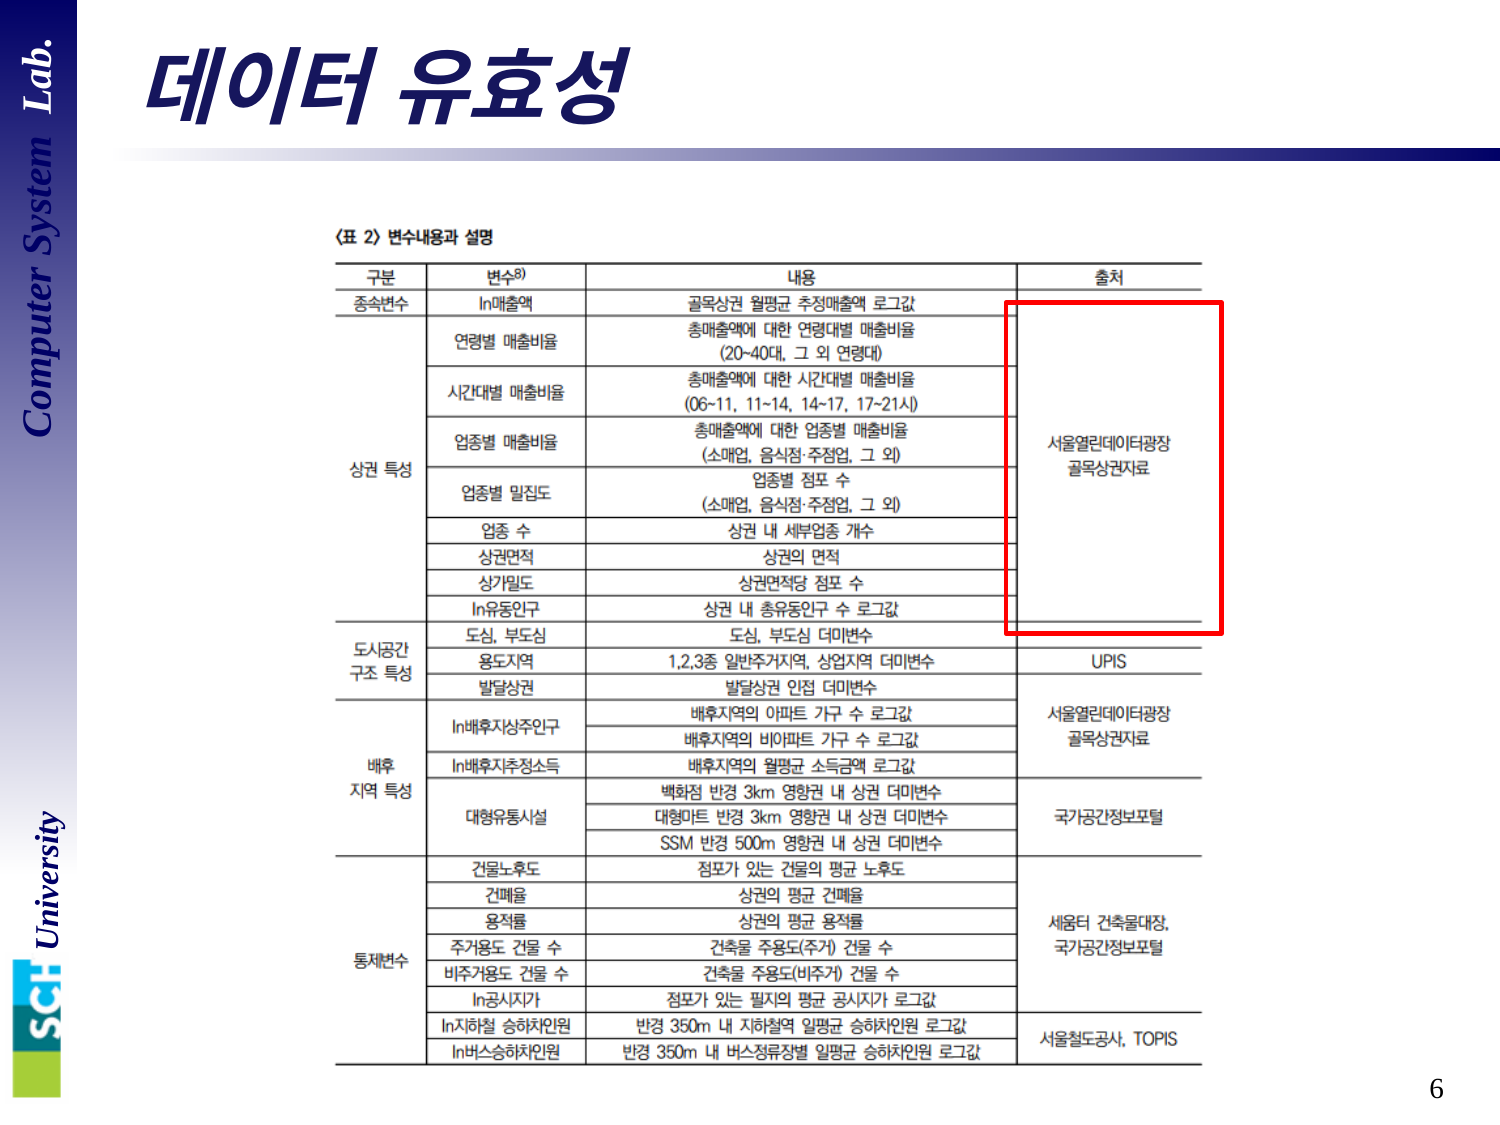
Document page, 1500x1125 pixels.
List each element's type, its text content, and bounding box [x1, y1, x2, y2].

picture [5, 952, 69, 1104]
picture [324, 214, 1222, 1077]
title 데이터 유효성 [123, 25, 1460, 143]
